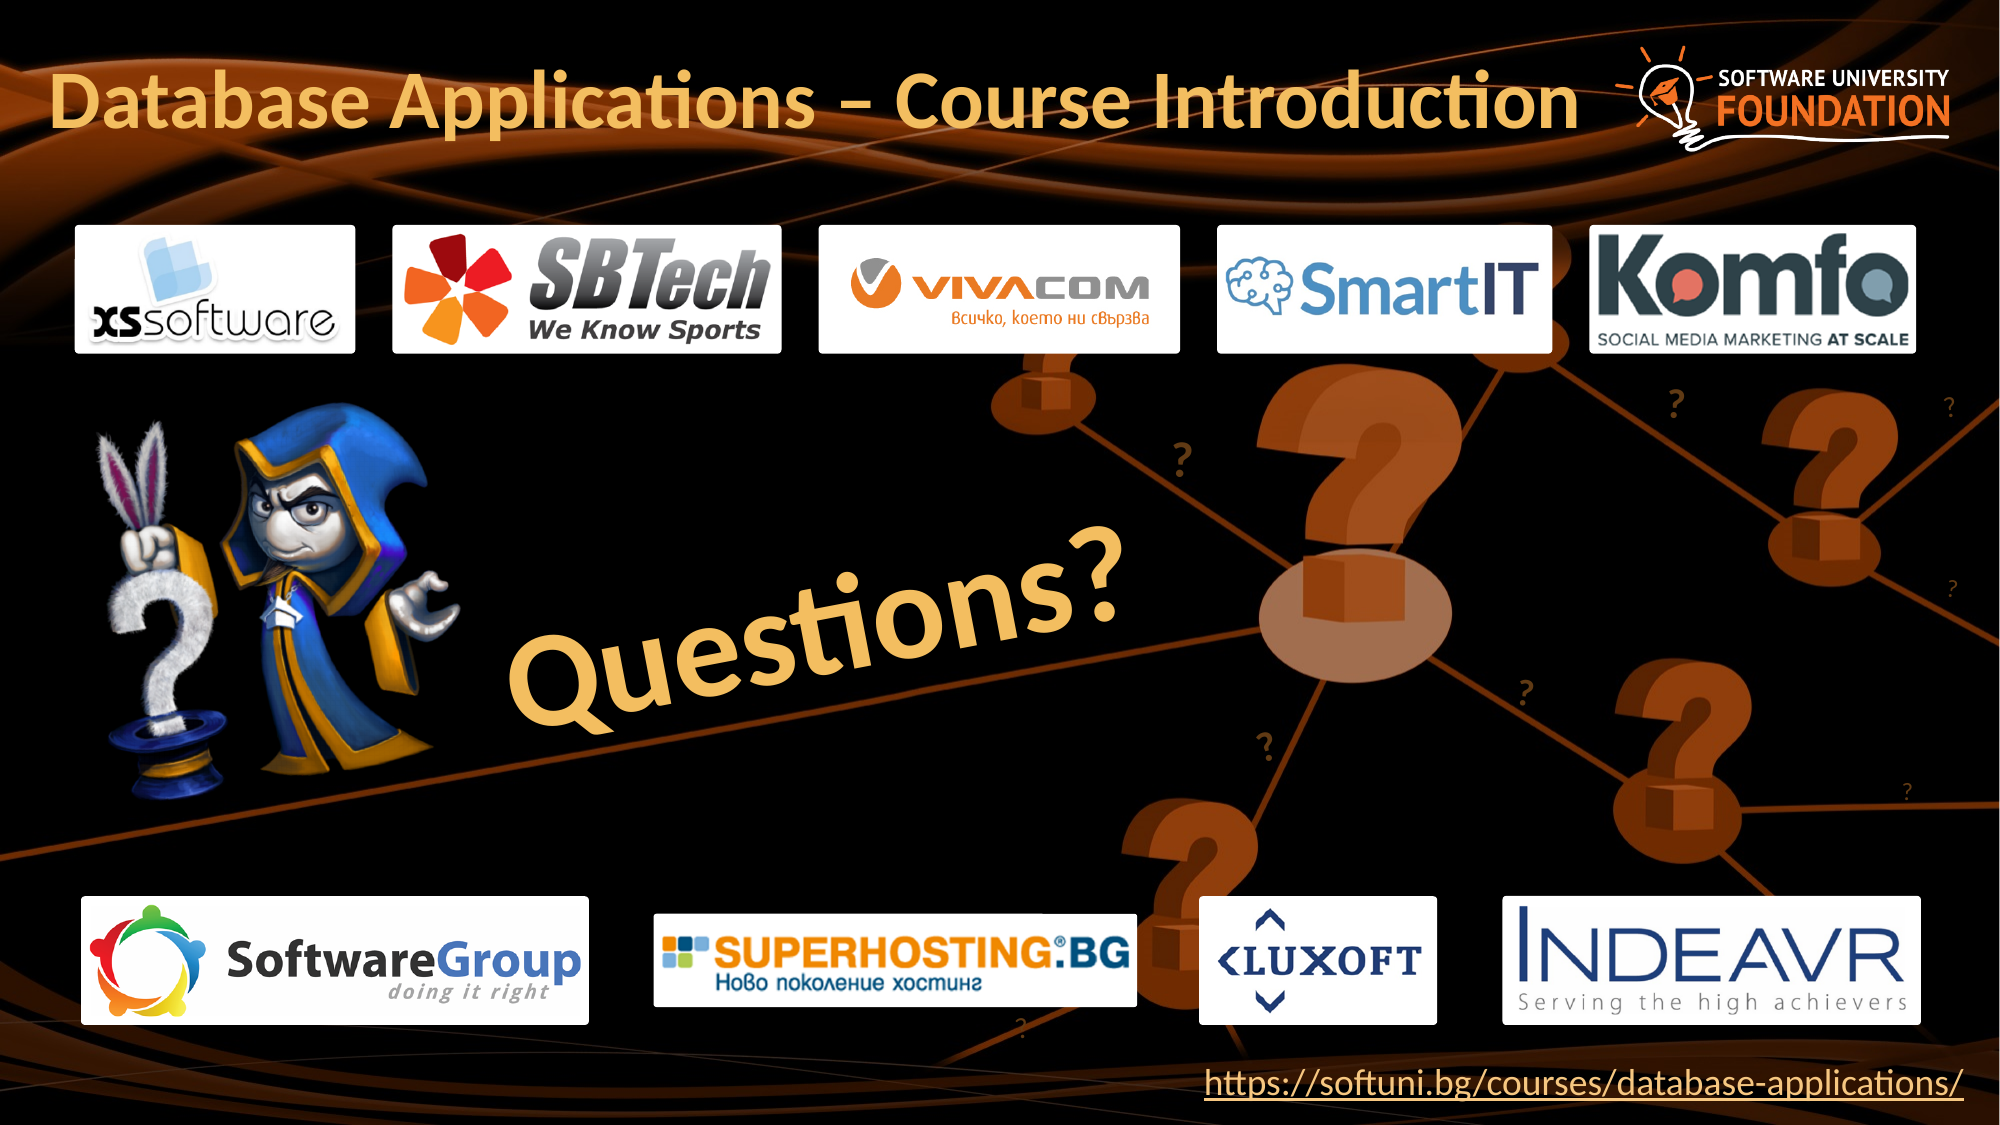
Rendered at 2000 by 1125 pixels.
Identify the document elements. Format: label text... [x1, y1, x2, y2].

title Database Applications – Course Introduction [30, 19, 1863, 185]
list https://softuni.bg/courses/database-applications/ [250, 1050, 1971, 1110]
picture [0, 0, 2000, 1125]
